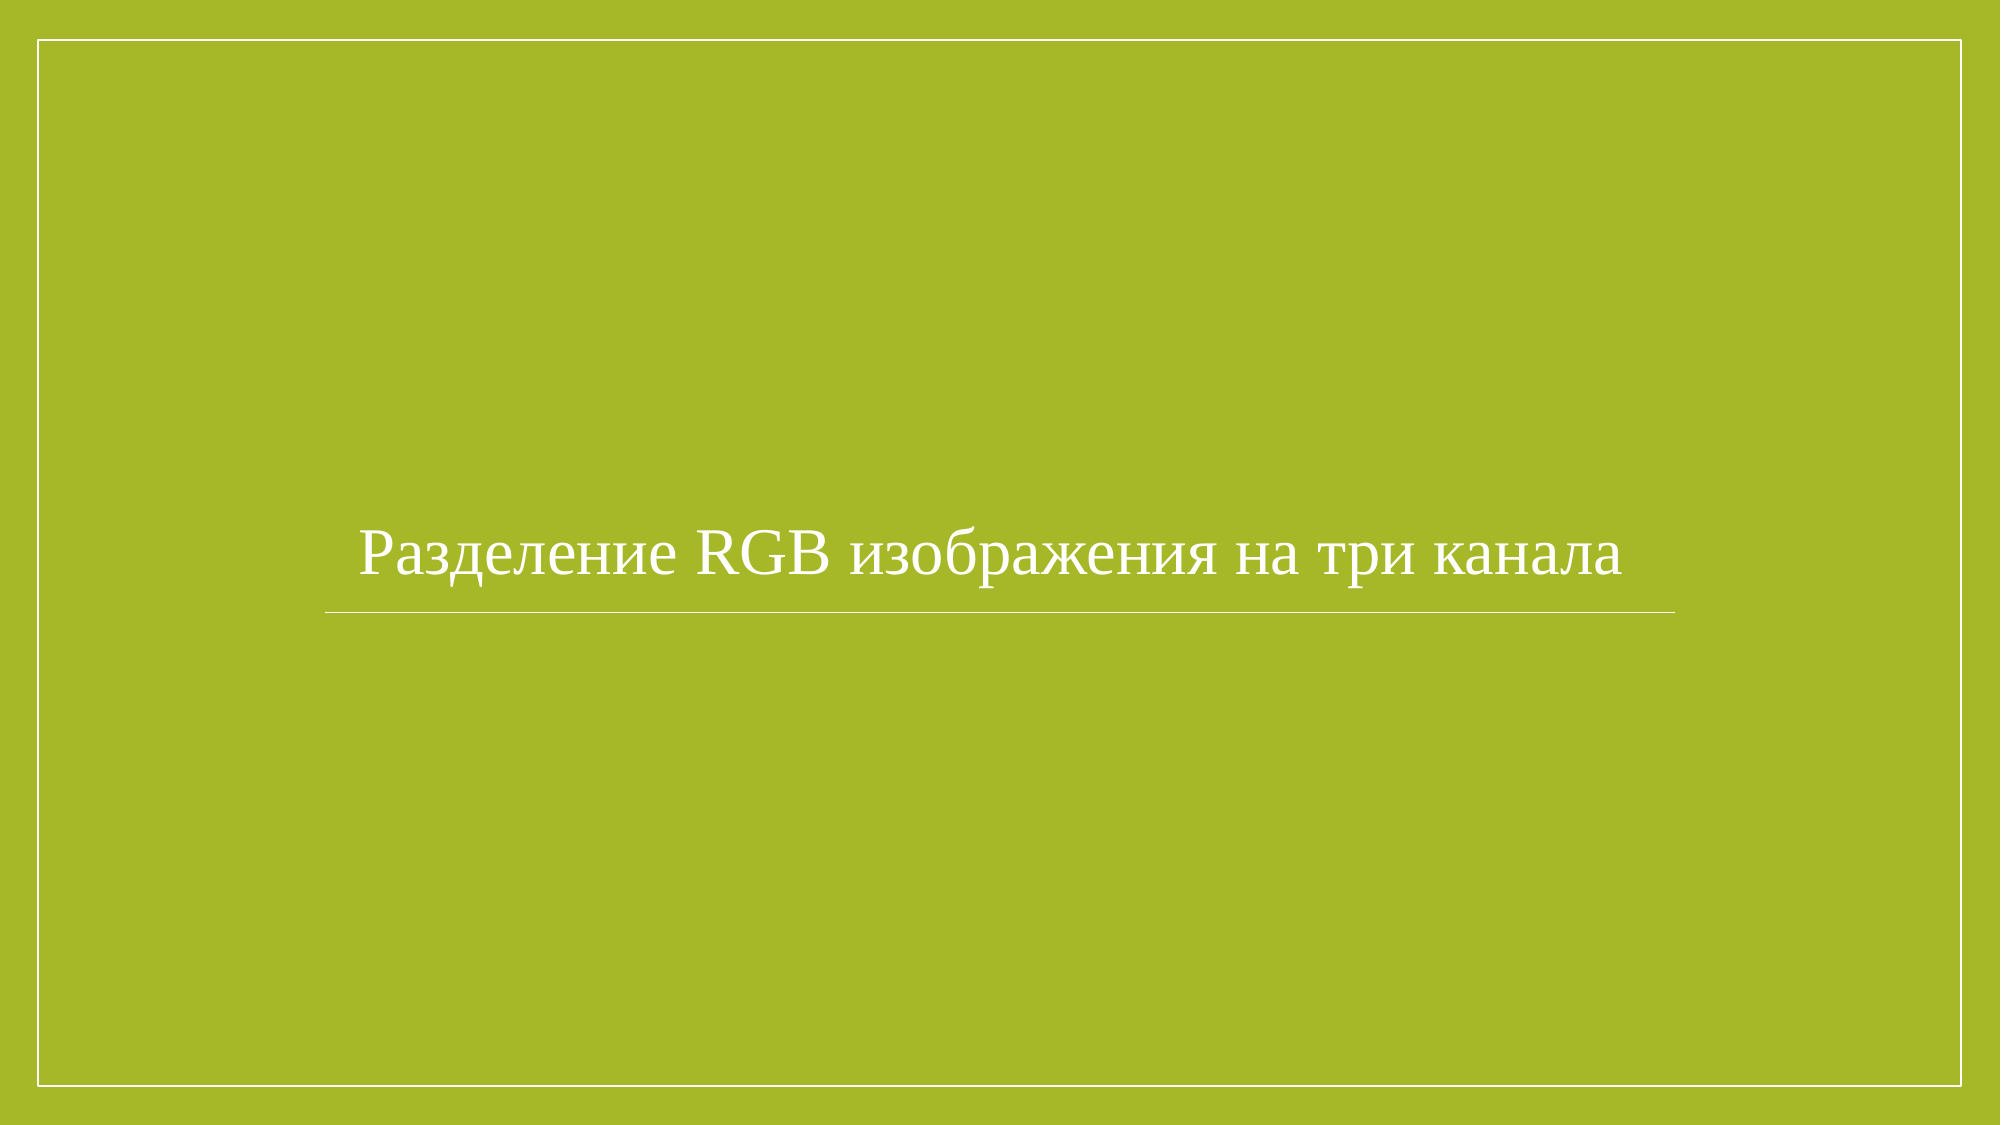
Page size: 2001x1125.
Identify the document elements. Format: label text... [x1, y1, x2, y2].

subtitle Разделение RGB изображения на три канала [280, 509, 1719, 737]
